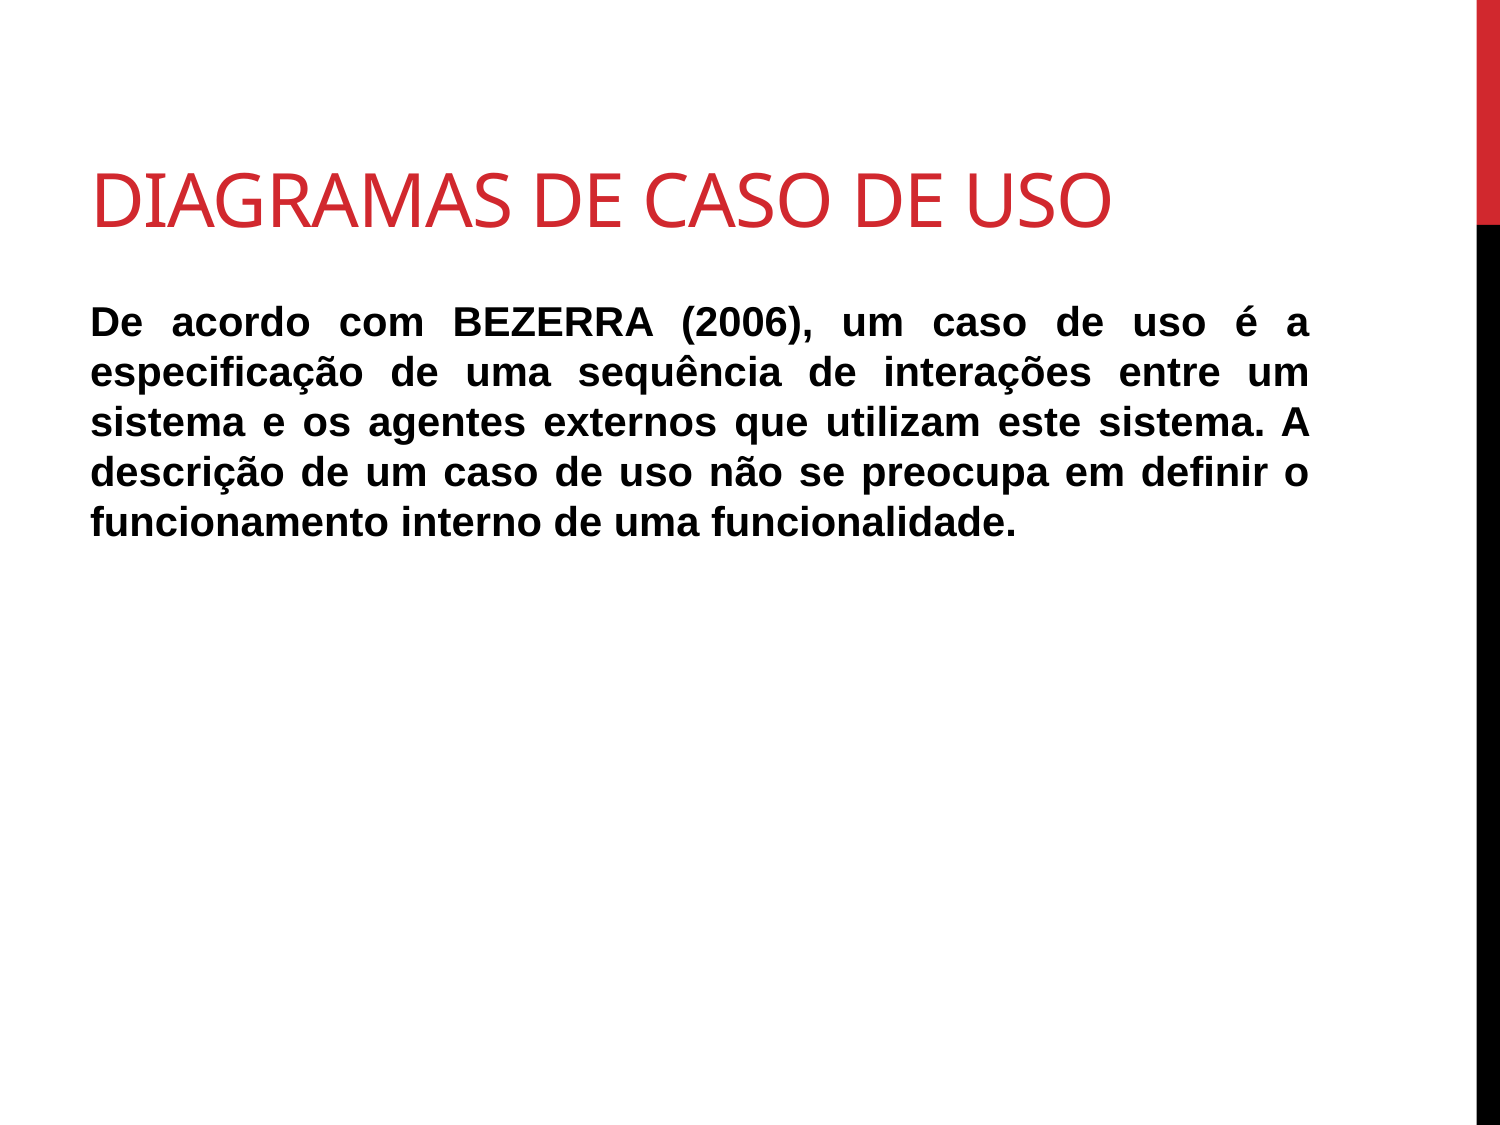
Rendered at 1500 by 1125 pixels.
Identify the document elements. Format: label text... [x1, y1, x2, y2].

title Diagramas de caso de uso [75, 25, 1353, 250]
list De acordo com BEZERRA (2006), um caso de uso é a especificação de uma sequência de interações entre um sistema e os agentes externos que utilizam este sistema. A descrição de um caso de uso não se preocupa em definir o funcionamento interno de uma funcionalidade. [75, 287, 1325, 1005]
